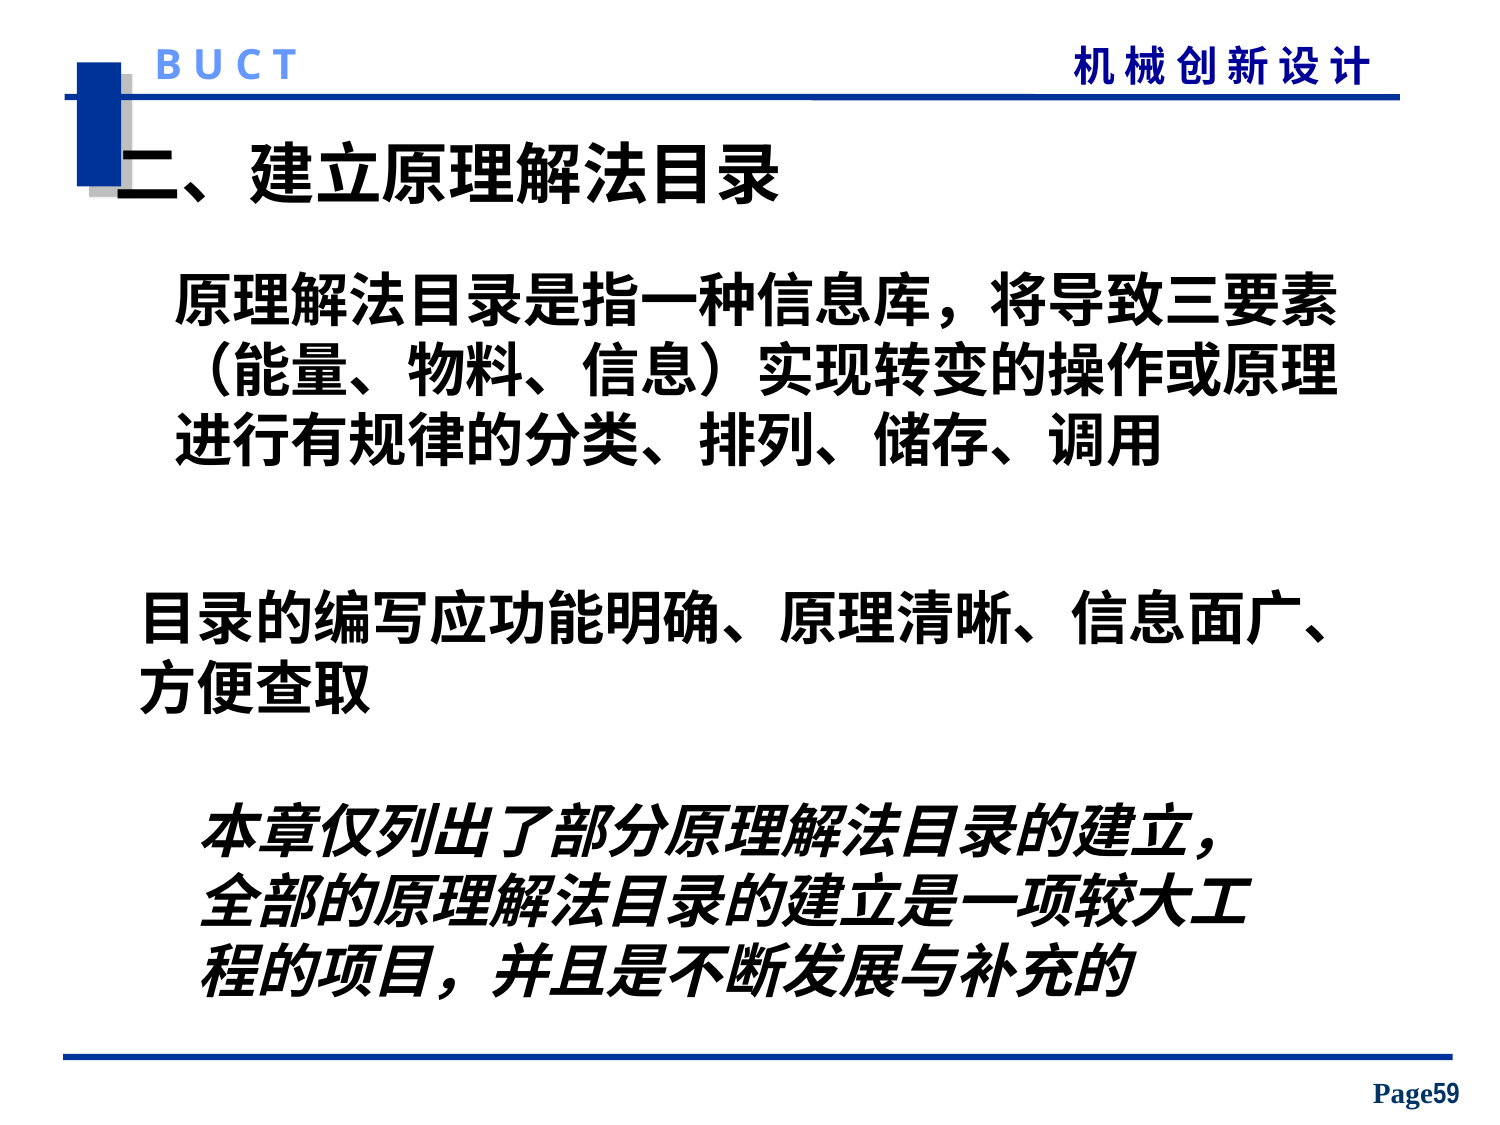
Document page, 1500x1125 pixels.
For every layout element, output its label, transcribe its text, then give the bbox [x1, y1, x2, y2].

text_box 本章仅列出了部分原理解法目录的建立，全部的原理解法目录的建立是一项较大工程的项目，并且是不断发展与补充的 [183, 786, 1306, 1012]
text_box 二、建立原理解法目录 [100, 124, 904, 220]
text_box 目录的编写应功能明确、原理清晰、信息面广、方便查取 [123, 574, 1412, 729]
footer Page59 [1345, 1066, 1488, 1117]
text_box 原理解法目录是指一种信息库，将导致三要素（能量、物料、信息）实现转变的操作或原理进行有规律的分类、排列、储存、调用 [159, 255, 1376, 481]
